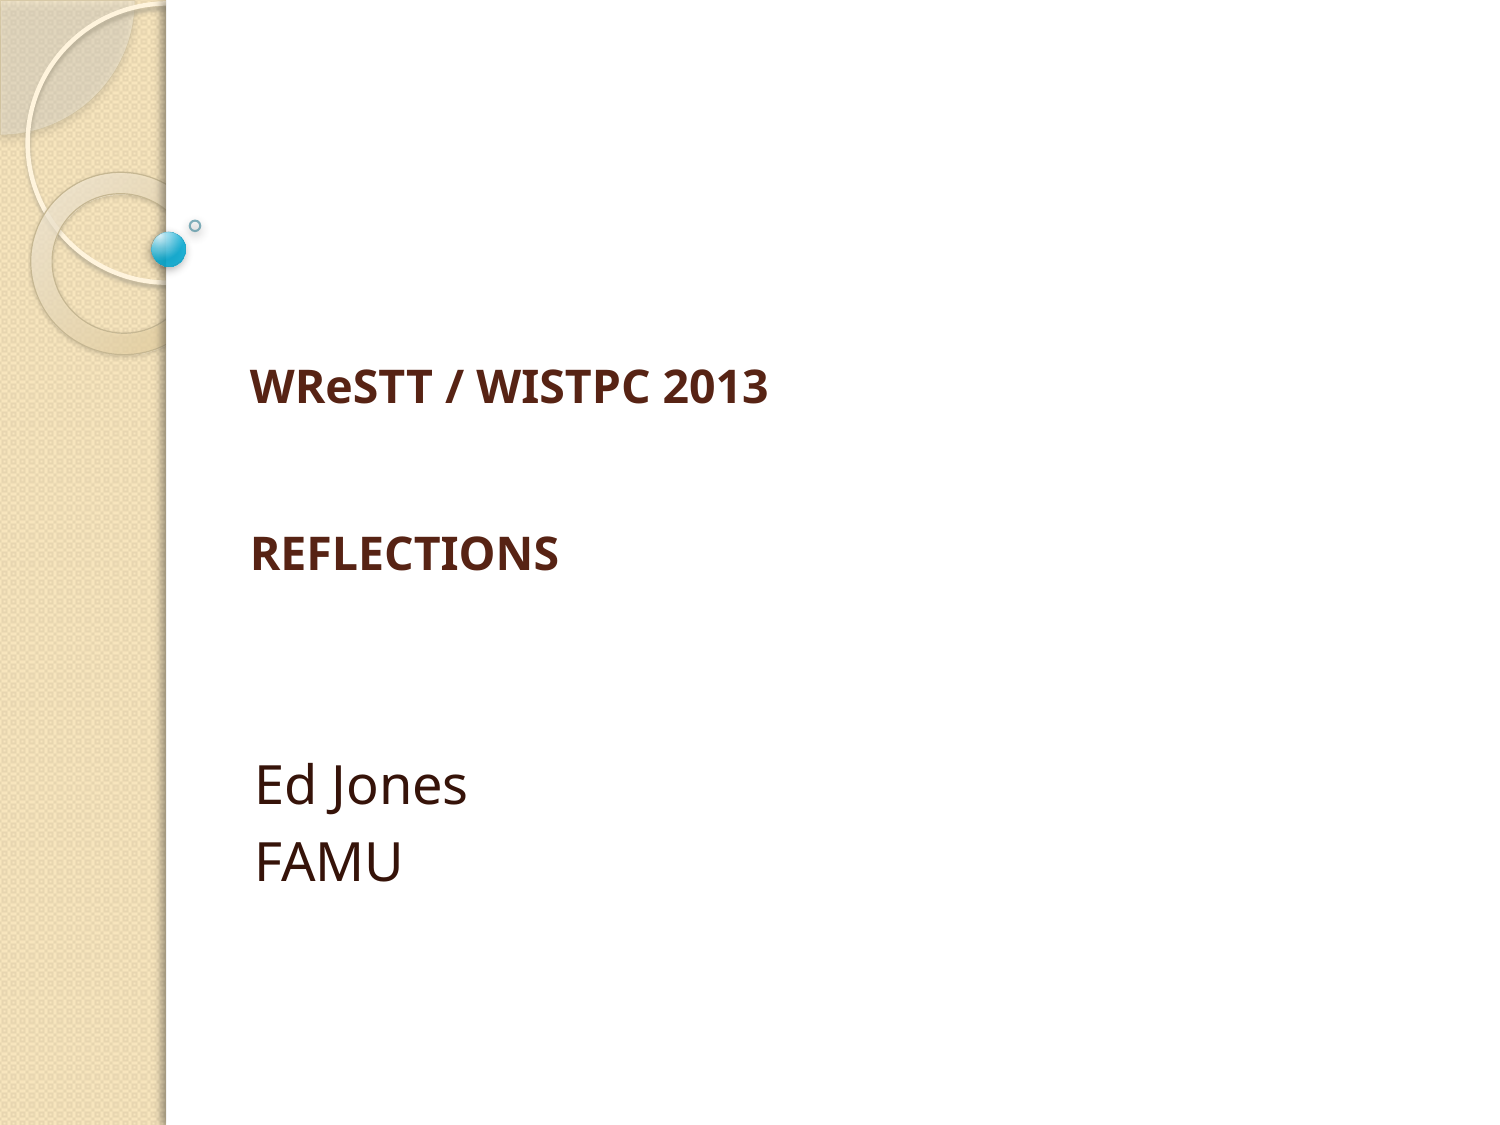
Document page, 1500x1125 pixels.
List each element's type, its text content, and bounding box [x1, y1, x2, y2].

title WReSTT / WISTPC 2013 REFLECTIONS [234, 346, 1450, 588]
subtitle Ed Jones FAMU [234, 750, 1450, 1038]
